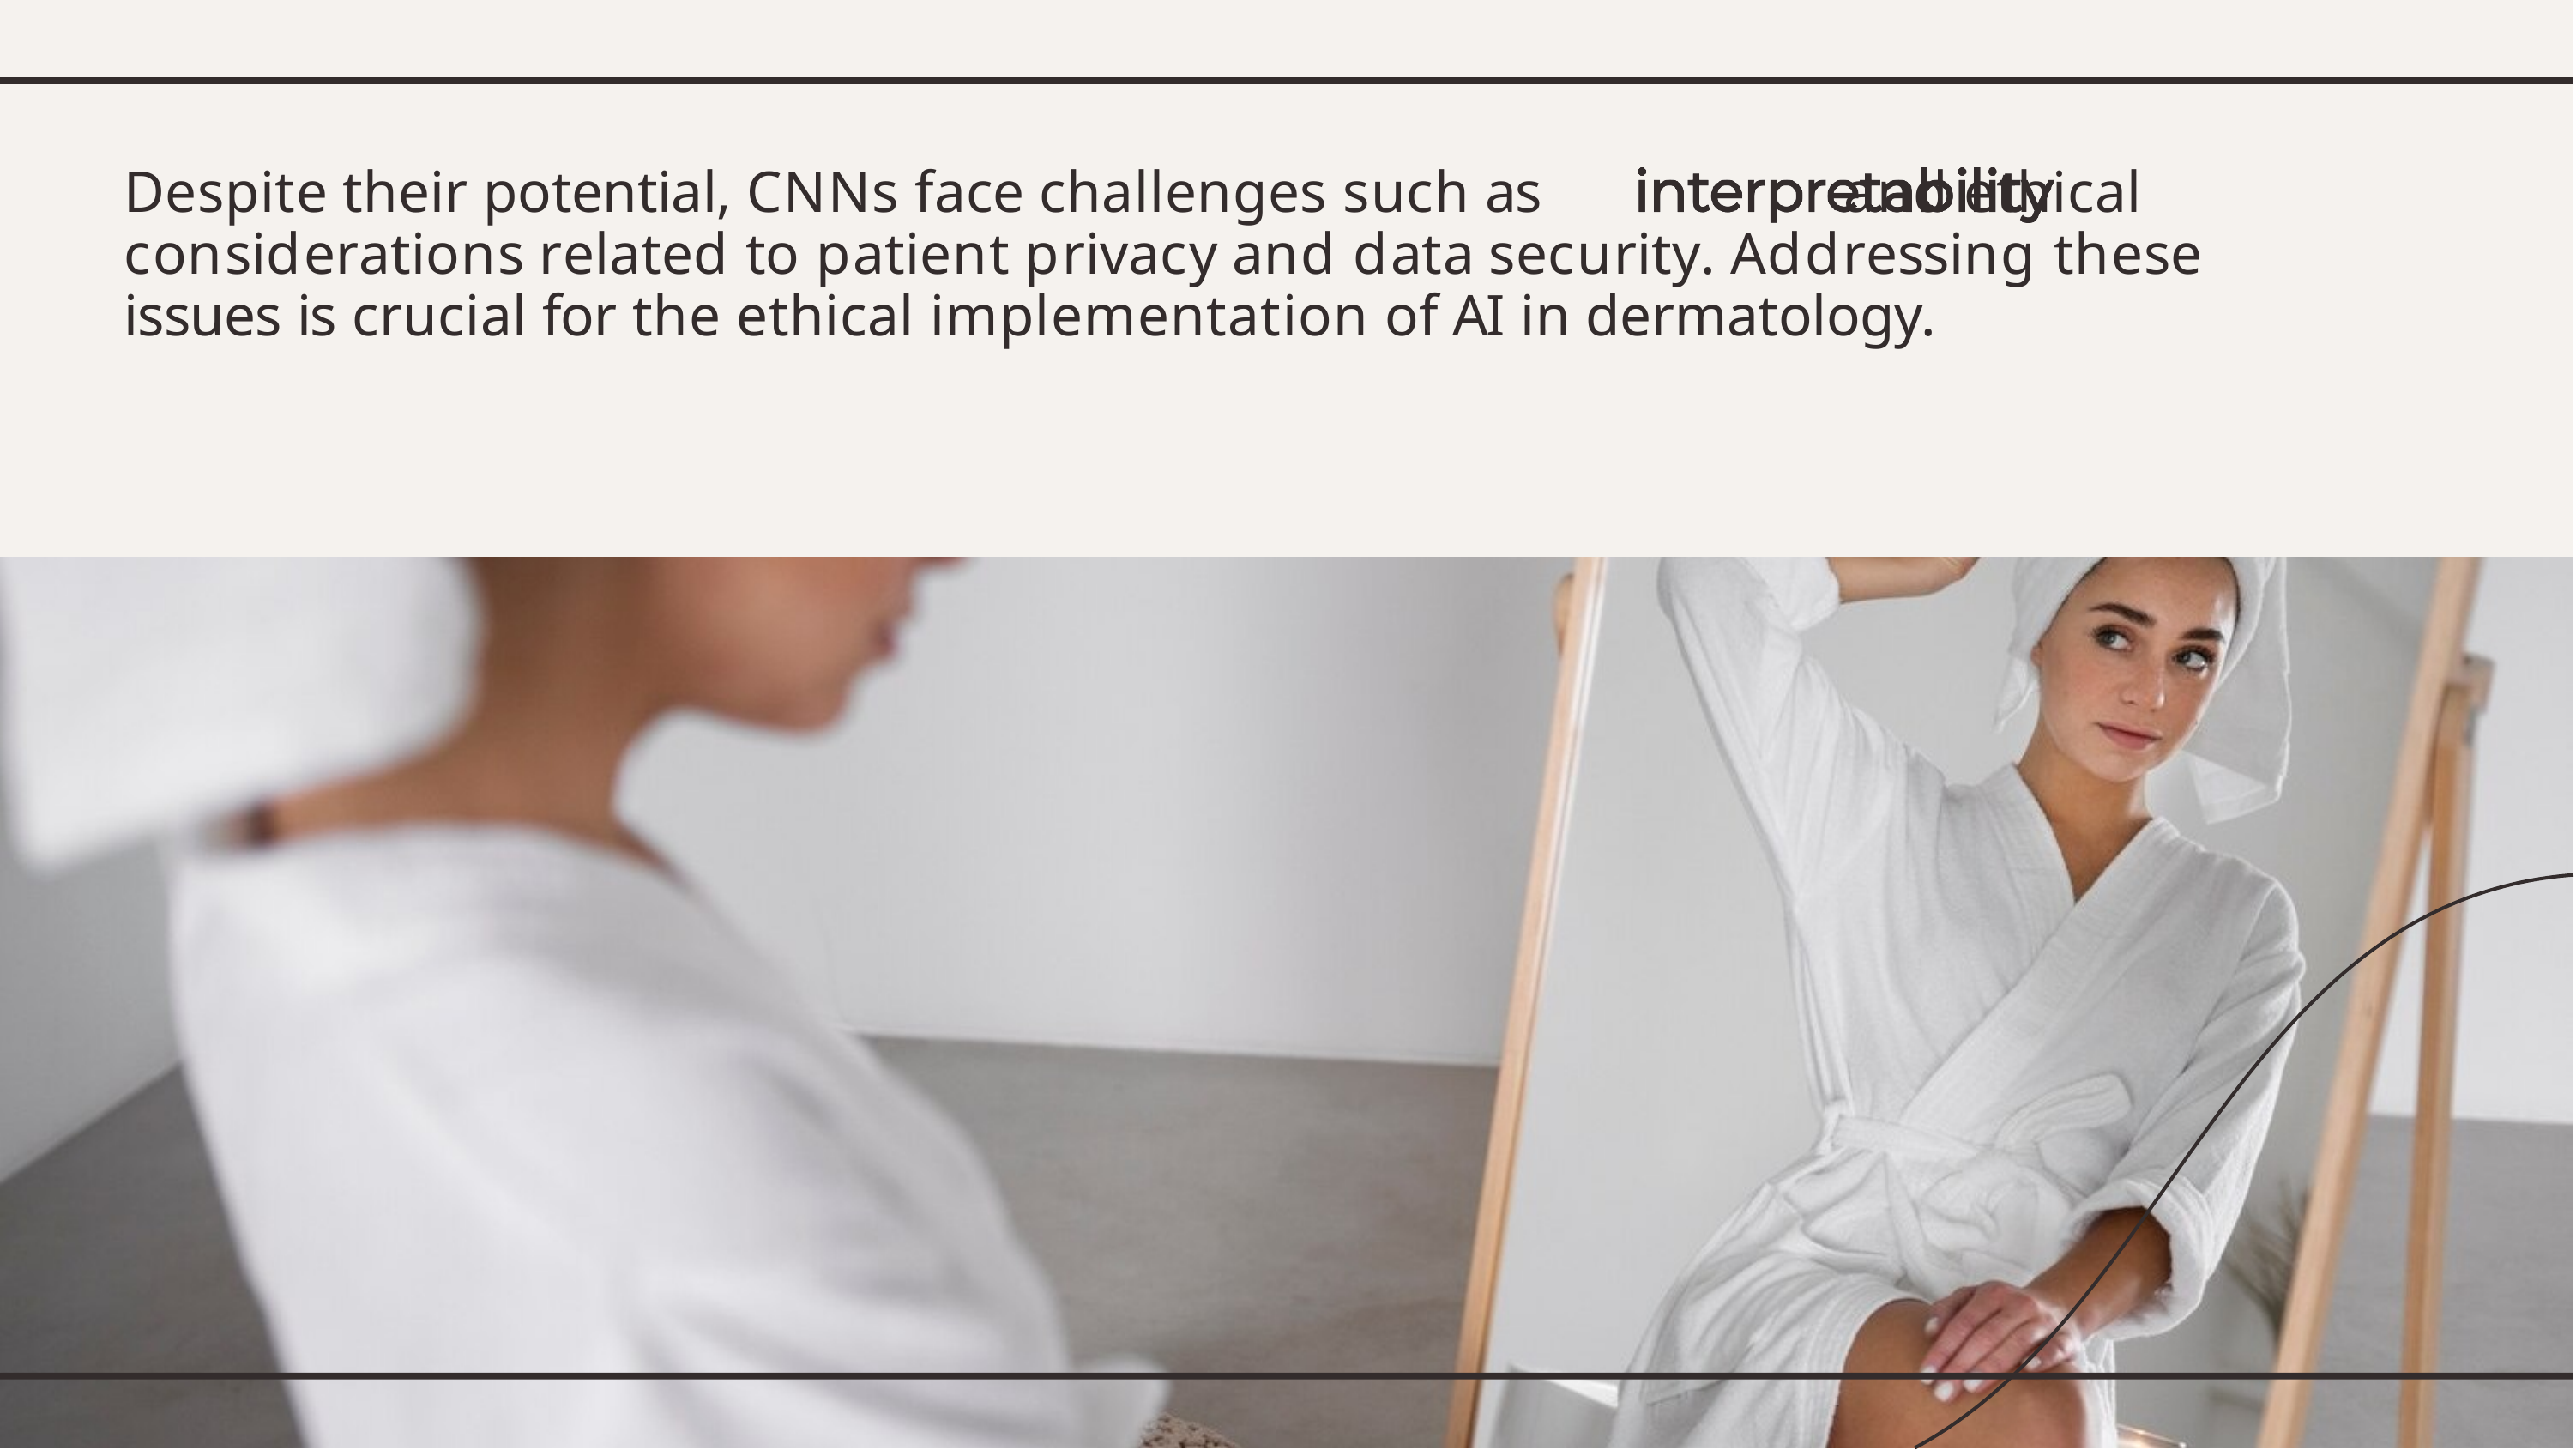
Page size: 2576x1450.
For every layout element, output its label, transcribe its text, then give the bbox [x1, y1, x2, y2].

picture [1638, 167, 2054, 223]
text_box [0, 557, 2576, 1450]
title Despite their potential, CNNs face challenges such as and ethical considerations related to patient privacy and data security. Addressing these issues is crucial for the ethical implementation of AI in dermatology. [122, 153, 2382, 405]
text_box [0, 77, 2573, 84]
